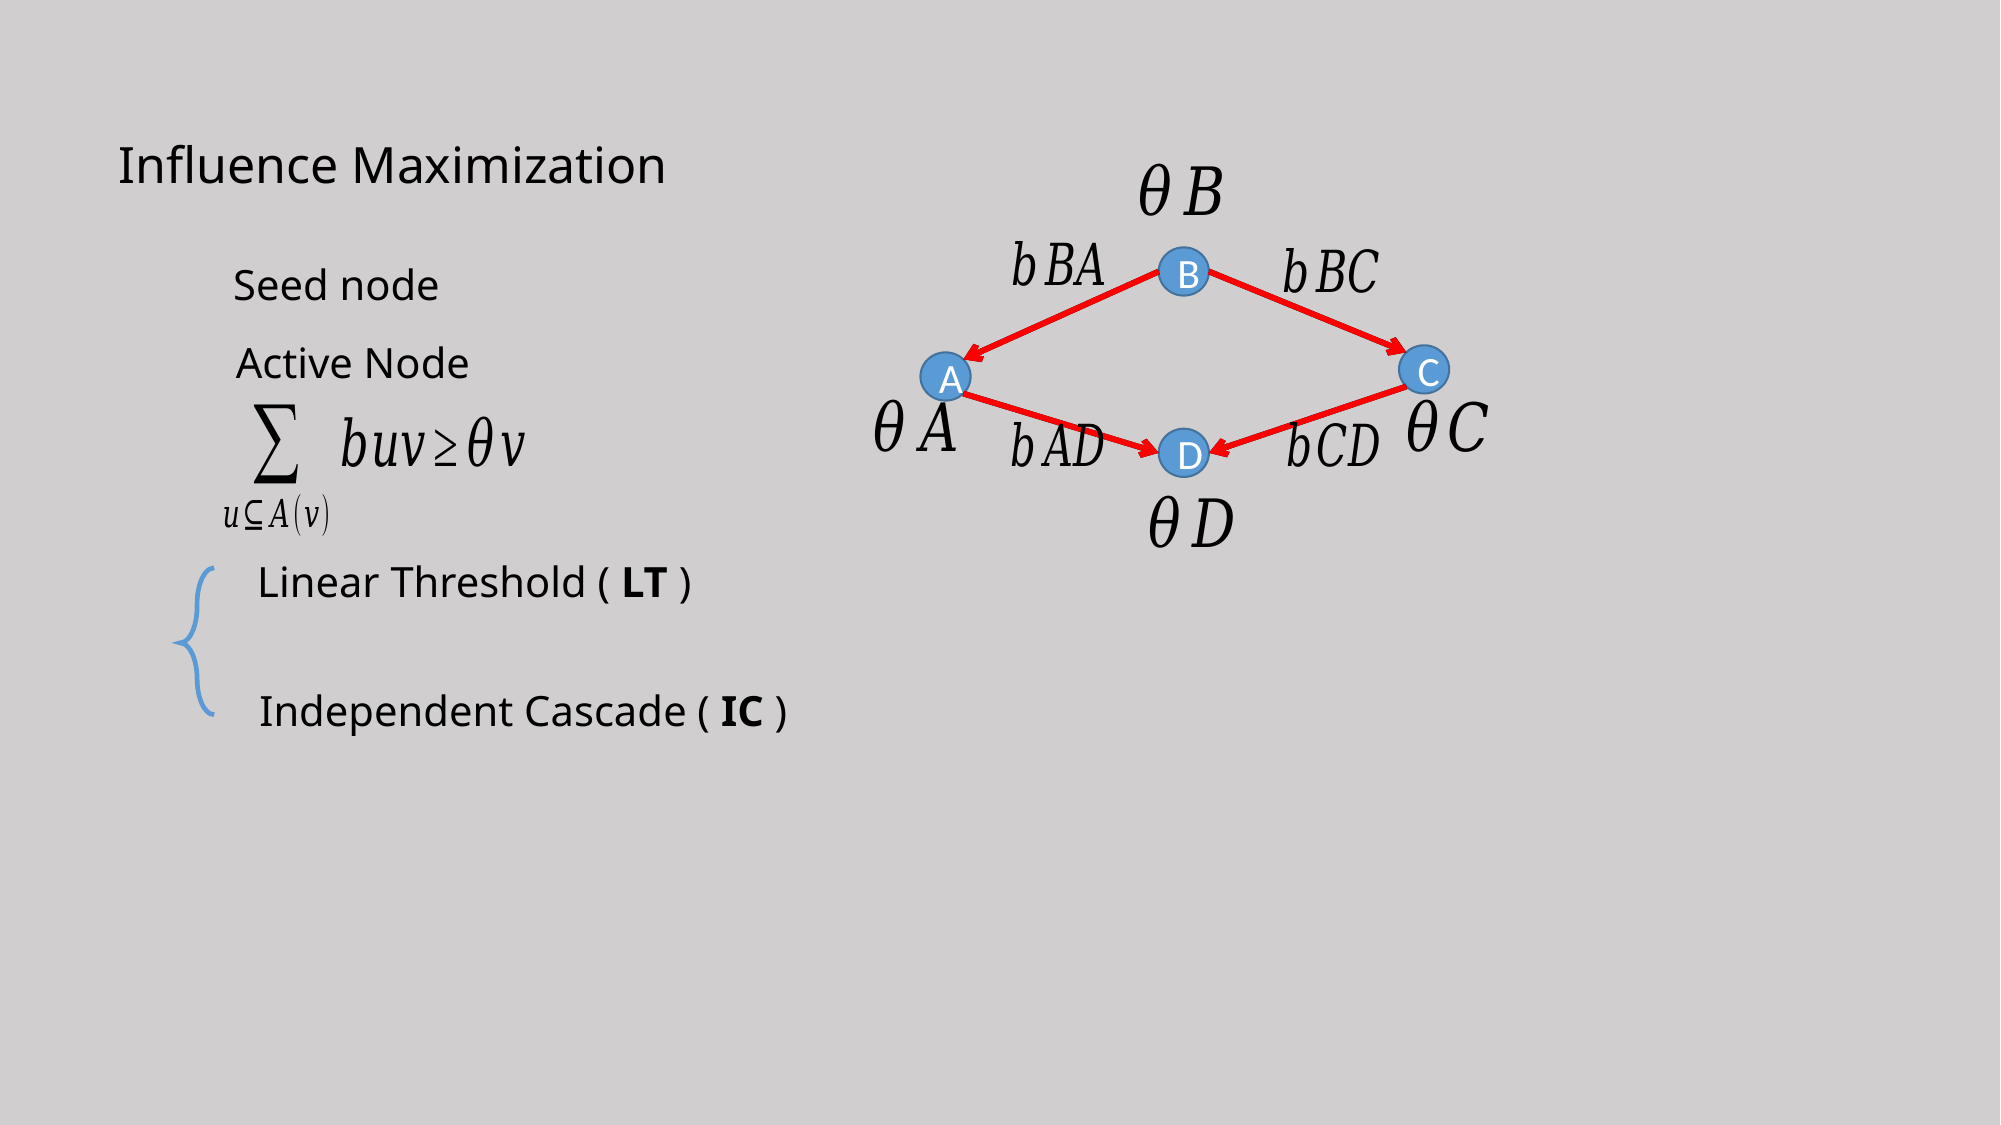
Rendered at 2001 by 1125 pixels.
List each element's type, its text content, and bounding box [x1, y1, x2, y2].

text_box Linear Threshold ( LT ) [242, 548, 707, 614]
text_box Influence Maximization [103, 125, 684, 201]
text_box Independent Cascade ( IC ) [244, 677, 803, 743]
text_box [870, 157, 1492, 563]
text_box [178, 567, 215, 716]
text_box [214, 251, 493, 396]
